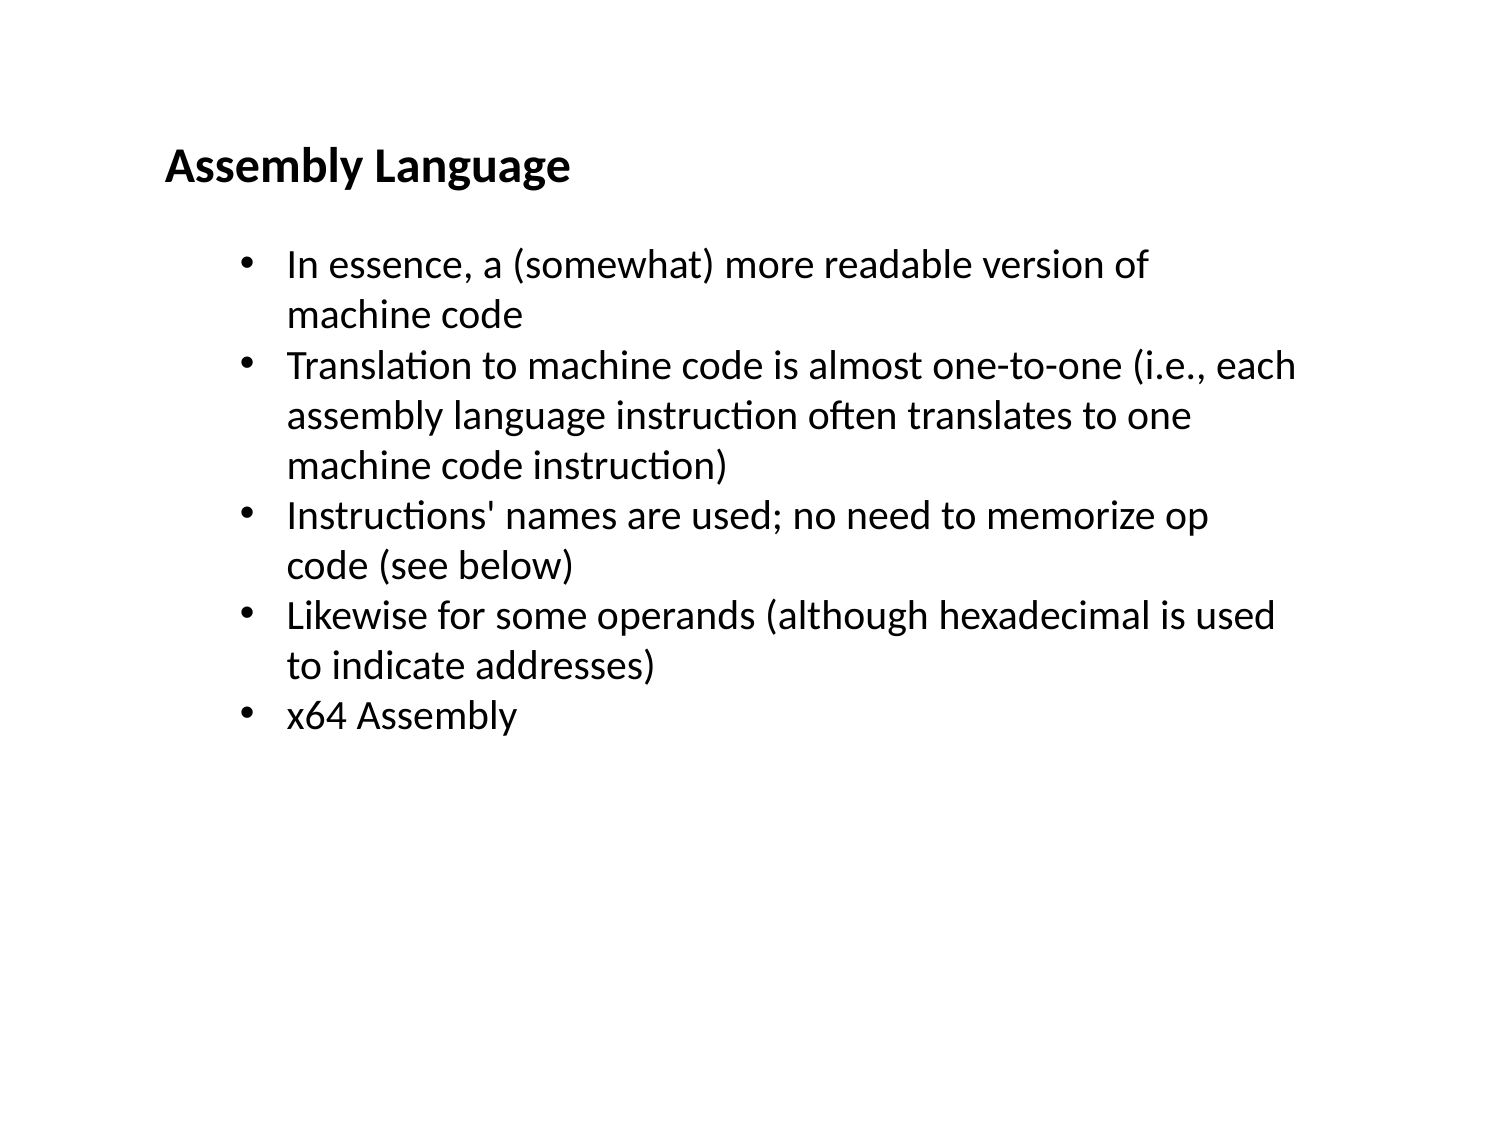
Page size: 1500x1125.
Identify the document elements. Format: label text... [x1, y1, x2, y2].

text_box Assembly Language In essence, a (somewhat) more readable version of machine code Translation to machine code is almost one-to-one (i.e., each assembly language instruction often translates to one machine code instruction) Instructions' names are used; no need to memorize op code (see below) Likewise for some operands (although hexadecimal is used to indicate addresses) x64 Assembly [150, 124, 1313, 745]
